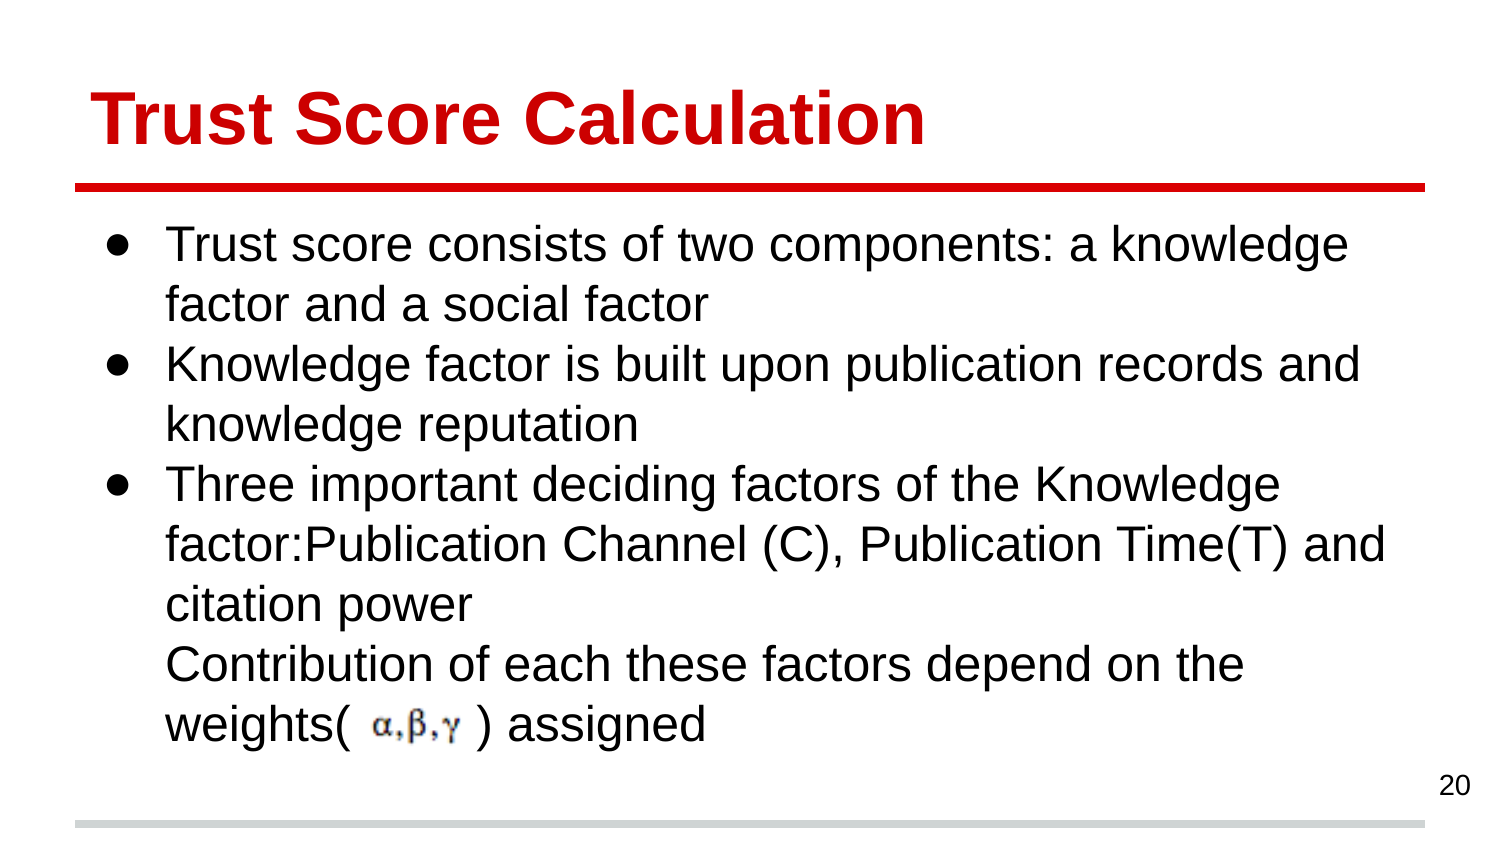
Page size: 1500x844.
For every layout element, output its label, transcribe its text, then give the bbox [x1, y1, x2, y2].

picture [367, 701, 463, 747]
title Trust Score Calculation [75, 33, 1425, 175]
text_box 20 [1423, 751, 1493, 827]
list Trust score consists of two components: a knowledge factor and a social factor Knowledge factor is built upon publication records and knowledge reputation Three important deciding factors of the Knowledge factor:Publication Channel (C), Publication Time(T) and citation power Contribution of each these factors depend on the weights( ) assigned [75, 196, 1425, 808]
